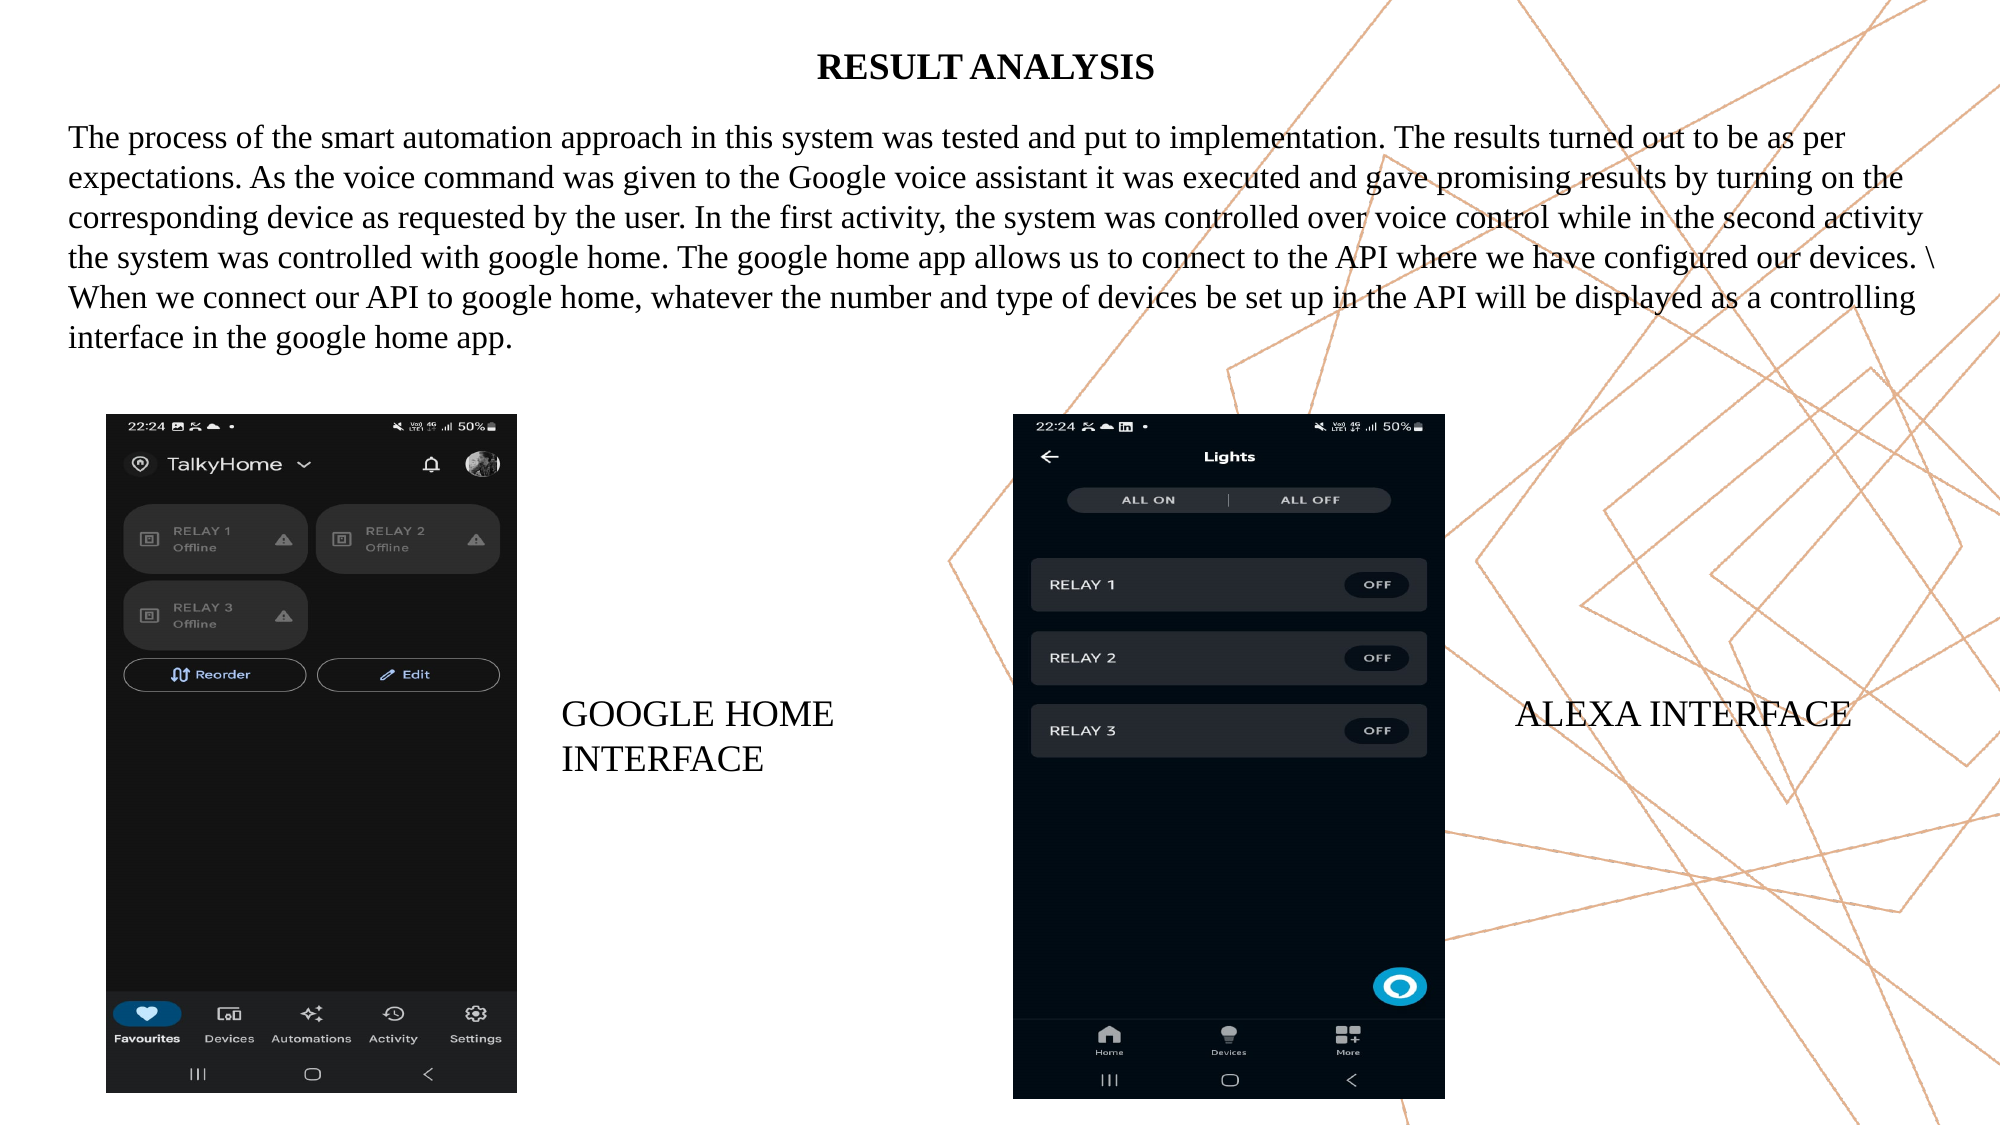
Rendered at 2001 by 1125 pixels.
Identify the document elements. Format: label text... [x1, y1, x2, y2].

text_box The process of the smart automation approach in this system was tested and put to implementation. The results turned out to be as per expectations. As the voice command was given to the Google voice assistant it was executed and gave promising results by turning on the corresponding device as requested by the user. In the first activity, the system was controlled over voice control while in the second activity the system was controlled with google home. The google home app allows us to connect to the API where we have configured our devices. \When we connect our API to google home, whatever the number and type of devices be set up in the API will be displayed as a controlling interface in the google home app. [53, 108, 1974, 363]
picture [105, 414, 517, 1094]
text_box ALEXA INTERFACE [1500, 681, 1909, 742]
text_box RESULT ANALYSIS [53, 34, 1929, 95]
picture [900, 0, 2000, 1125]
text_box GOOGLE HOME INTERFACE [546, 681, 897, 787]
